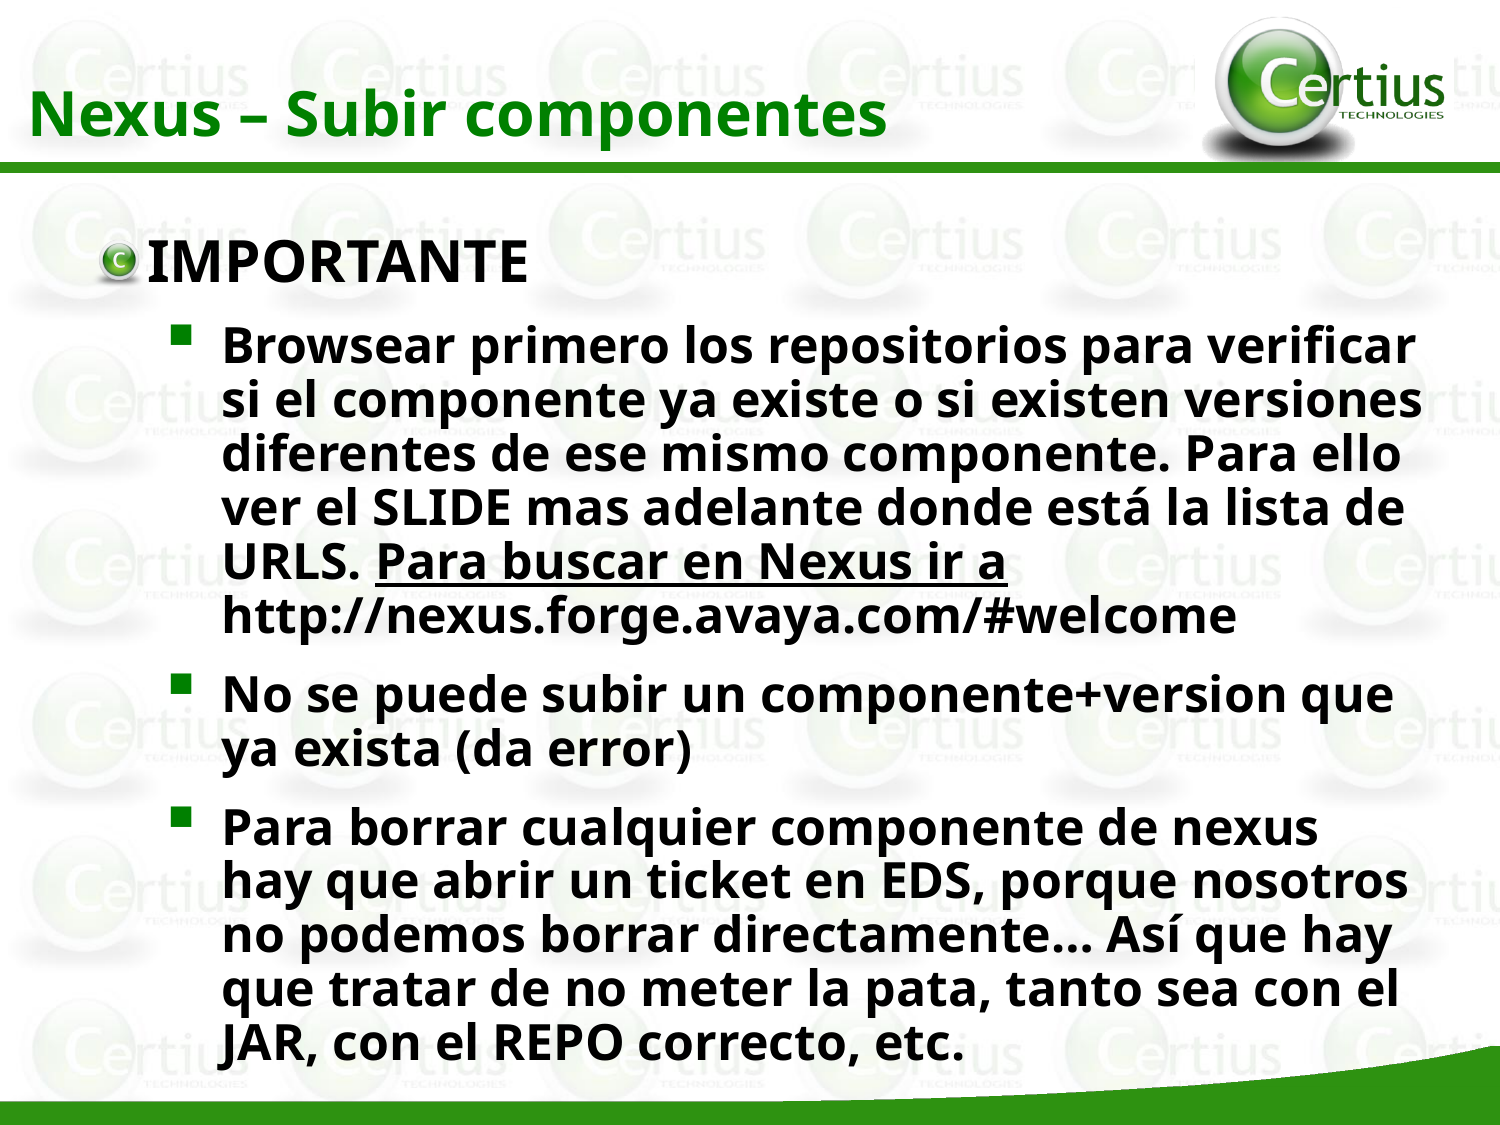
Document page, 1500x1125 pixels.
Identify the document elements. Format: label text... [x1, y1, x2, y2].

picture [0, 0, 1500, 1125]
text_box IMPORTANTE Browsear primero los repositorios para verificar si el componente ya existe o si existen versiones diferentes de ese mismo componente. Para ello ver el SLIDE mas adelante donde está la lista de URLS. Para buscar en Nexus ir a http://nexus.forge.avaya.com/#welcome No se puede subir un componente+version que ya exista (da error) Para borrar cualquier componente de nexus hay que abrir un ticket en EDS, porque nosotros no podemos borrar directamente… Así que hay que tratar de no meter la pata, tanto sea con el JAR, con el REPO correcto, etc. [75, 224, 1439, 1103]
text_box Nexus – Subir componentes [12, 18, 1180, 157]
